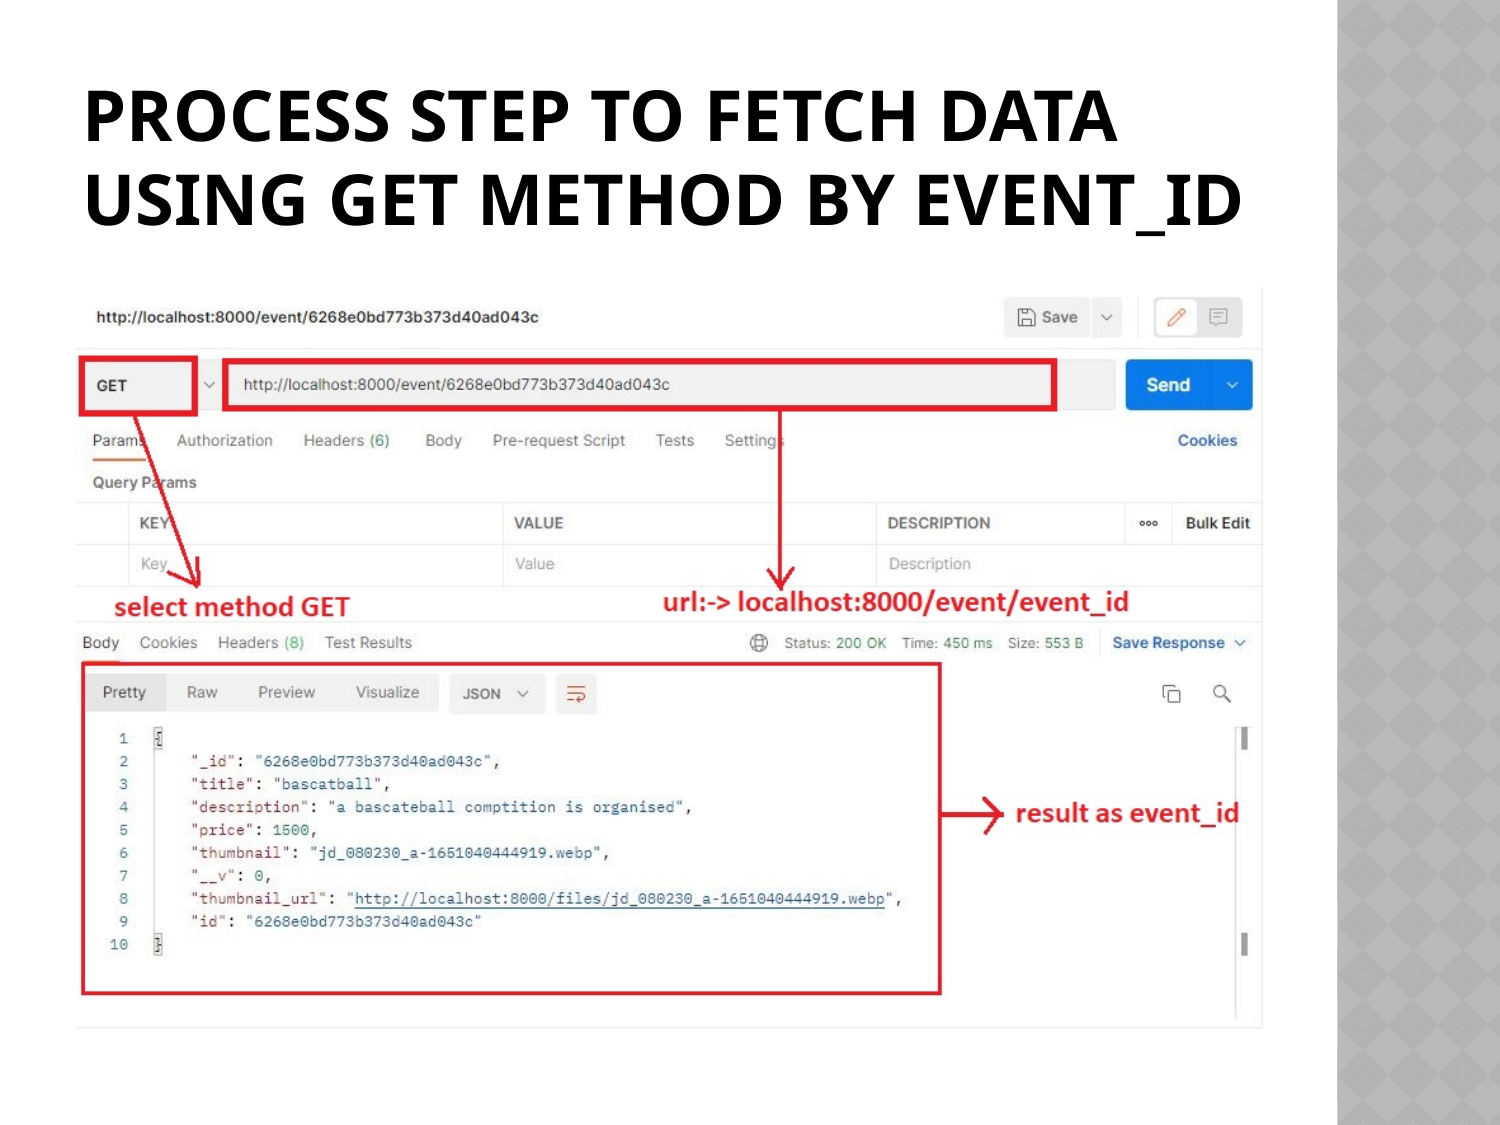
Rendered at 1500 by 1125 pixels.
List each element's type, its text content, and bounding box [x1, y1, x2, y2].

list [74, 287, 1263, 1036]
title Process step to fetch data using get method by event_id [75, 52, 1263, 240]
